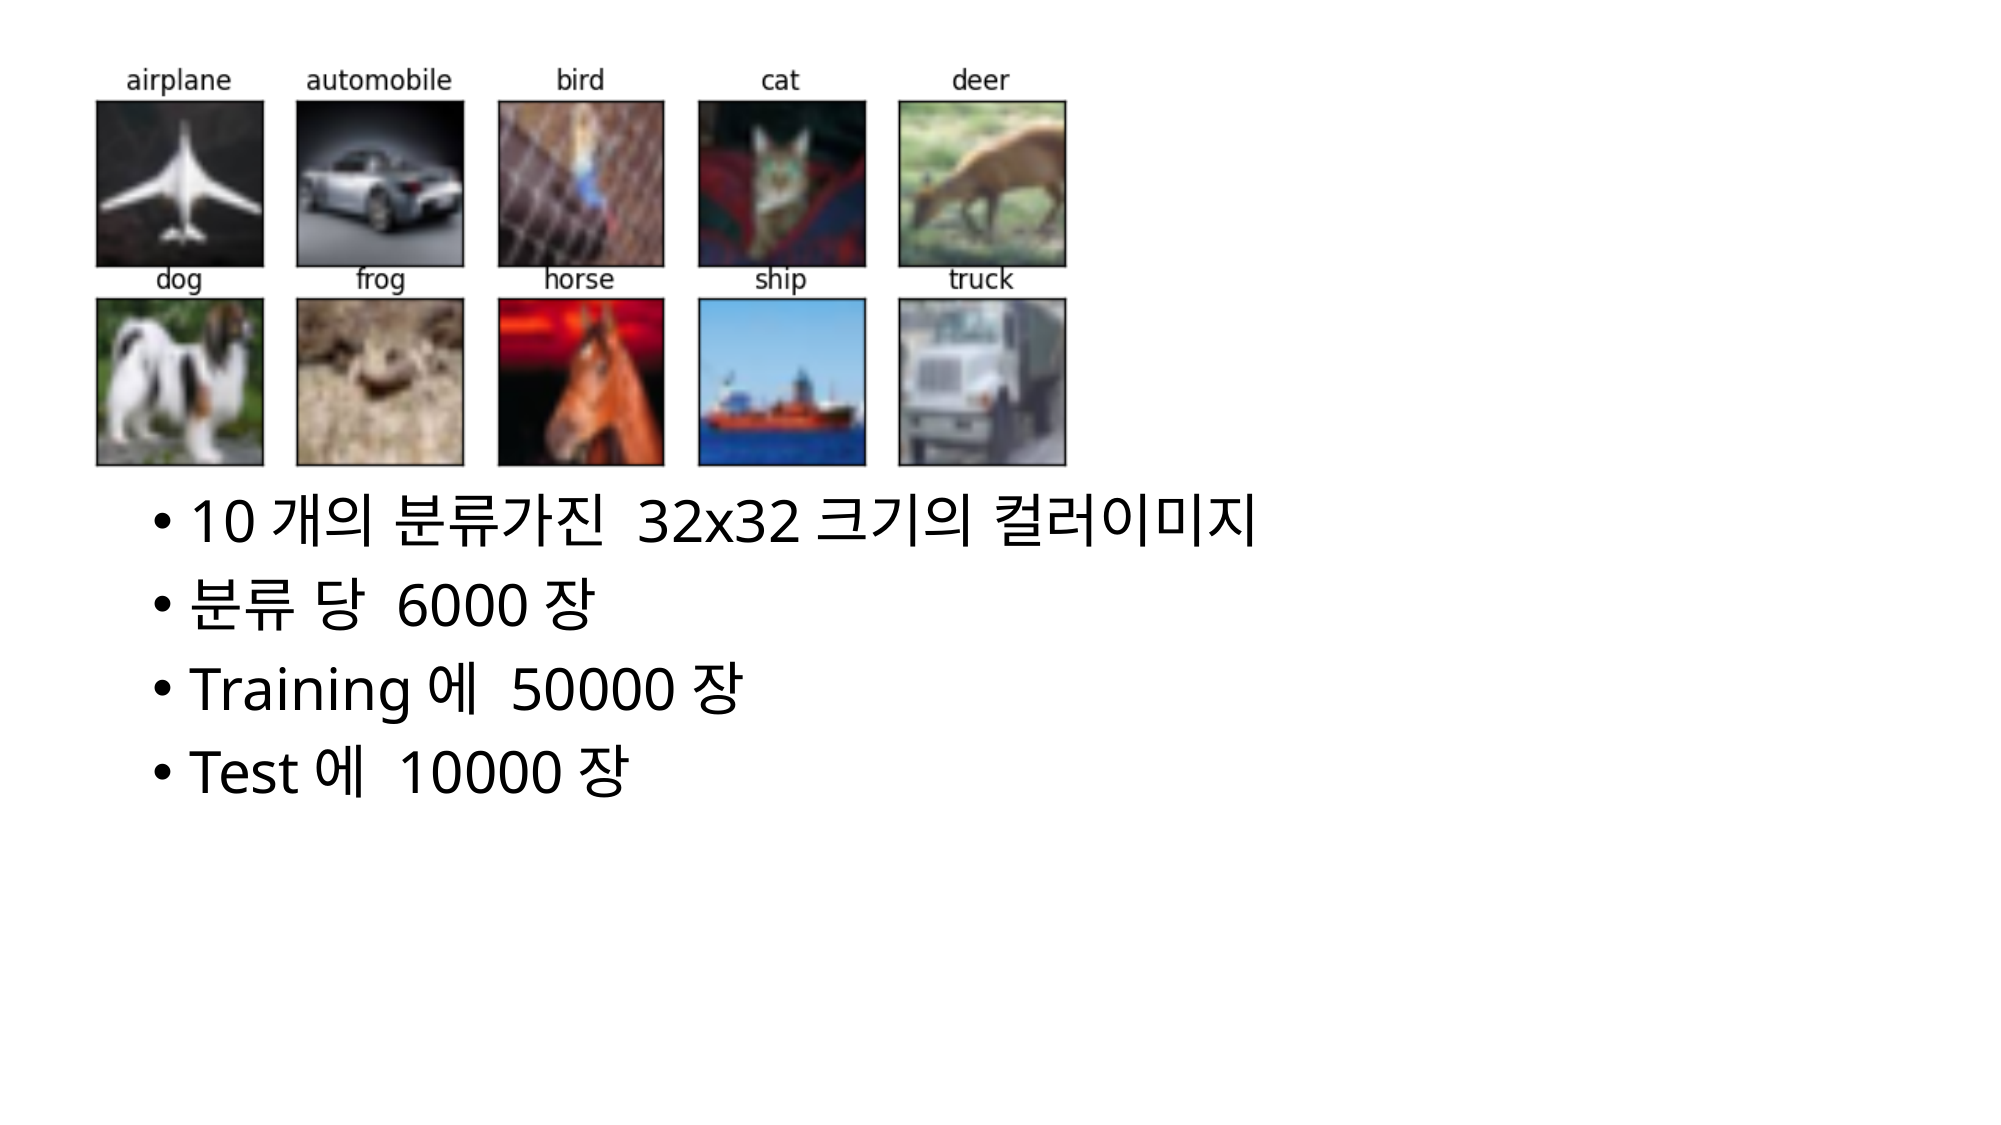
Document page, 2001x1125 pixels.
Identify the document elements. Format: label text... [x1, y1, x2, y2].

list 10개의 분류가진 32x32크기의 컬러이미지 분류 당 6000장 Training에 50000장 Test에 10000장 [137, 484, 1863, 1014]
picture [81, 62, 1082, 485]
